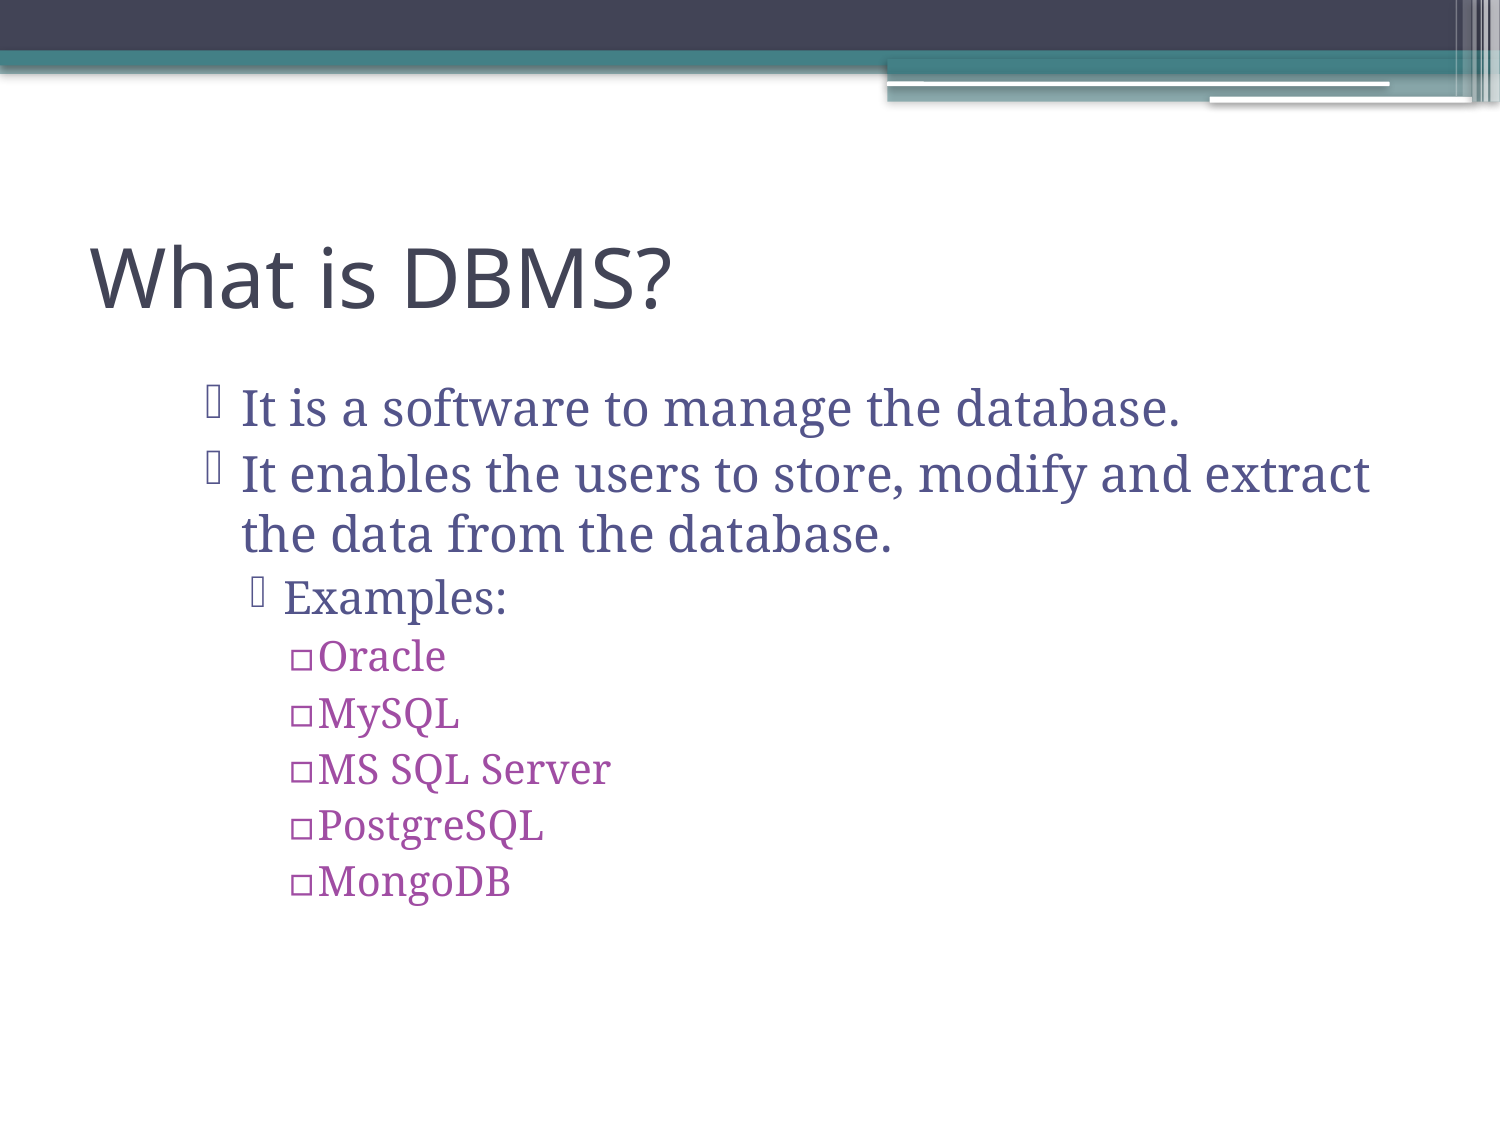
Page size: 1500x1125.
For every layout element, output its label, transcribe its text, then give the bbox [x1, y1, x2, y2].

title What is DBMS? [75, 187, 1425, 363]
list It is a software to manage the database. It enables the users to store, modify and extract the data from the database. Examples: Oracle MySQL MS SQL Server PostgreSQL MongoDB [75, 368, 1425, 1079]
